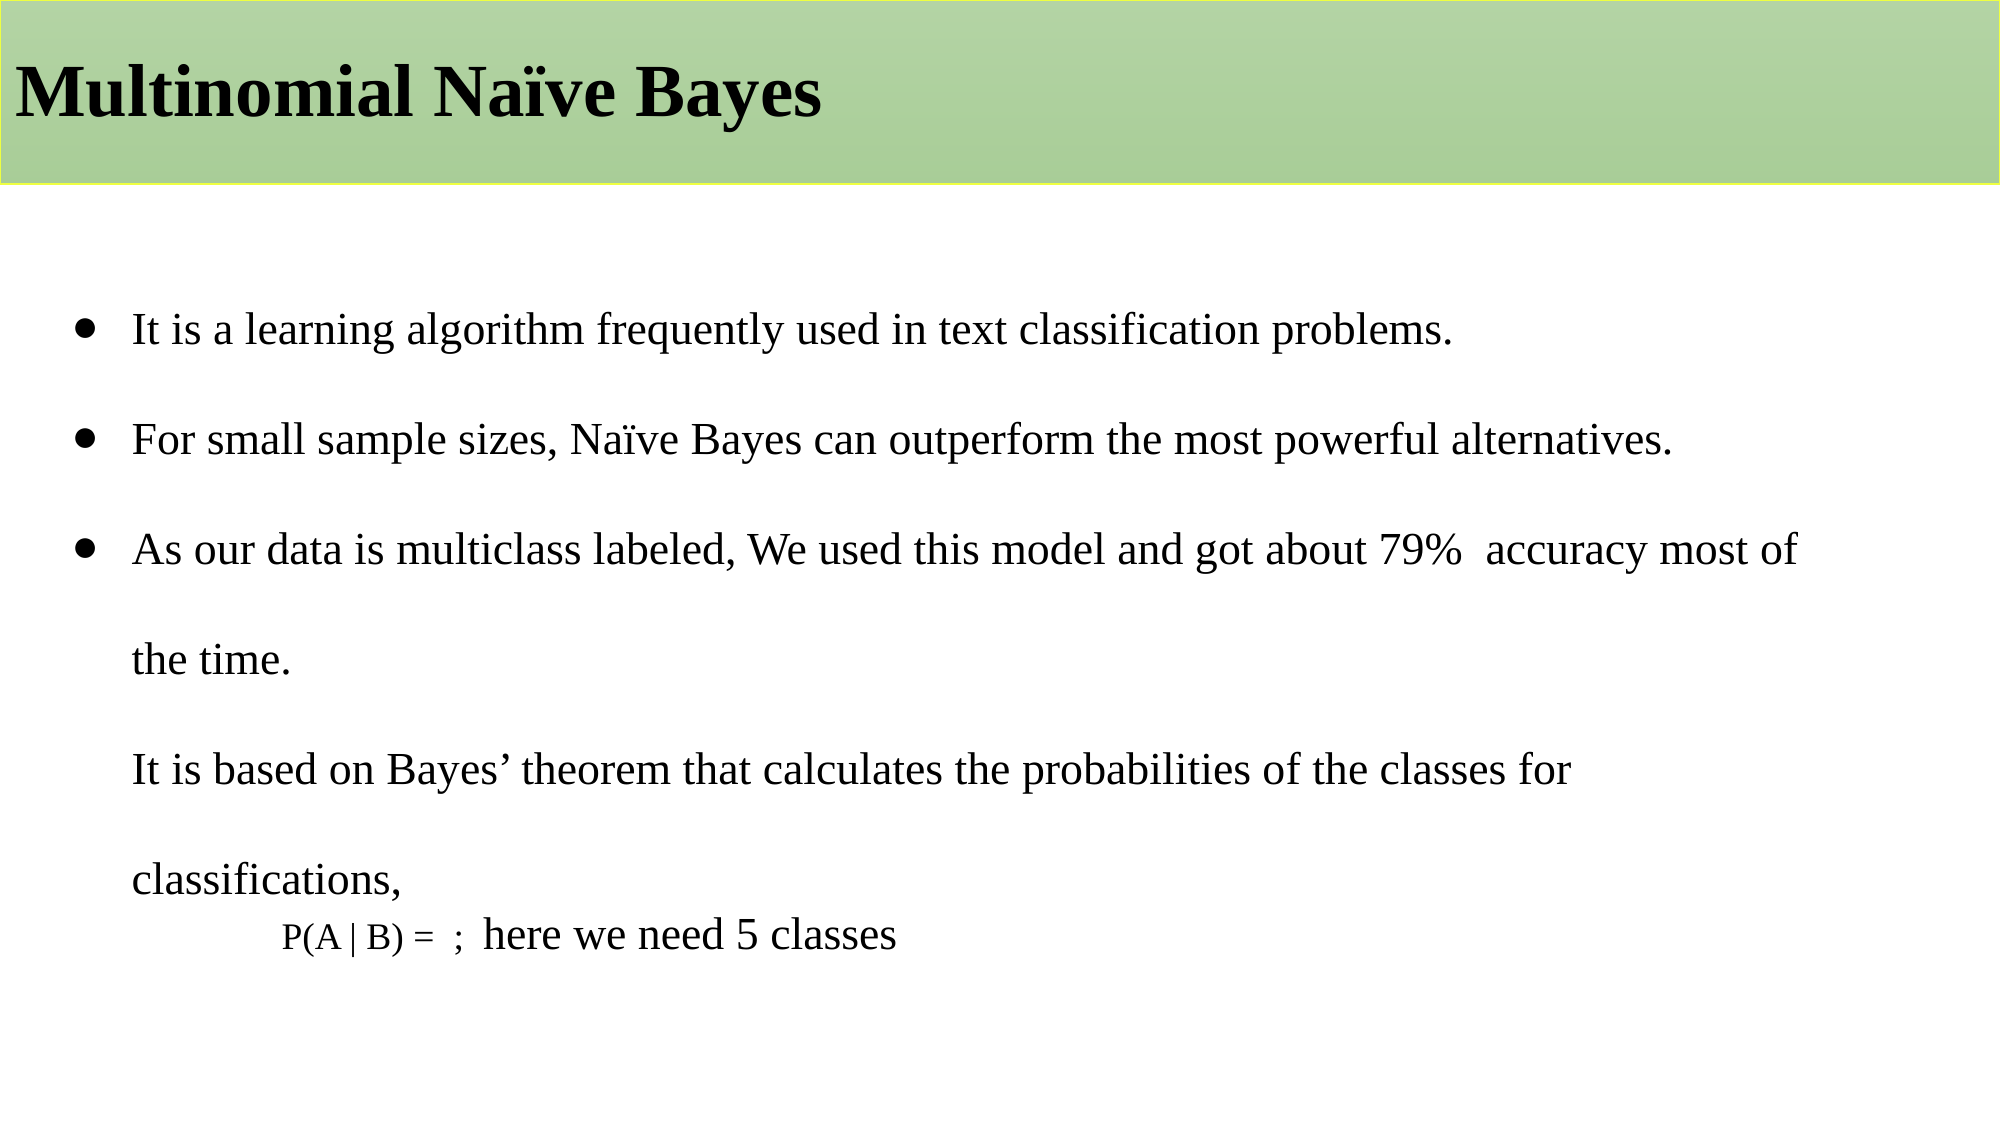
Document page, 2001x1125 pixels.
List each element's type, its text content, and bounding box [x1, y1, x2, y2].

title Multinomial Naïve Bayes [0, 0, 2000, 185]
